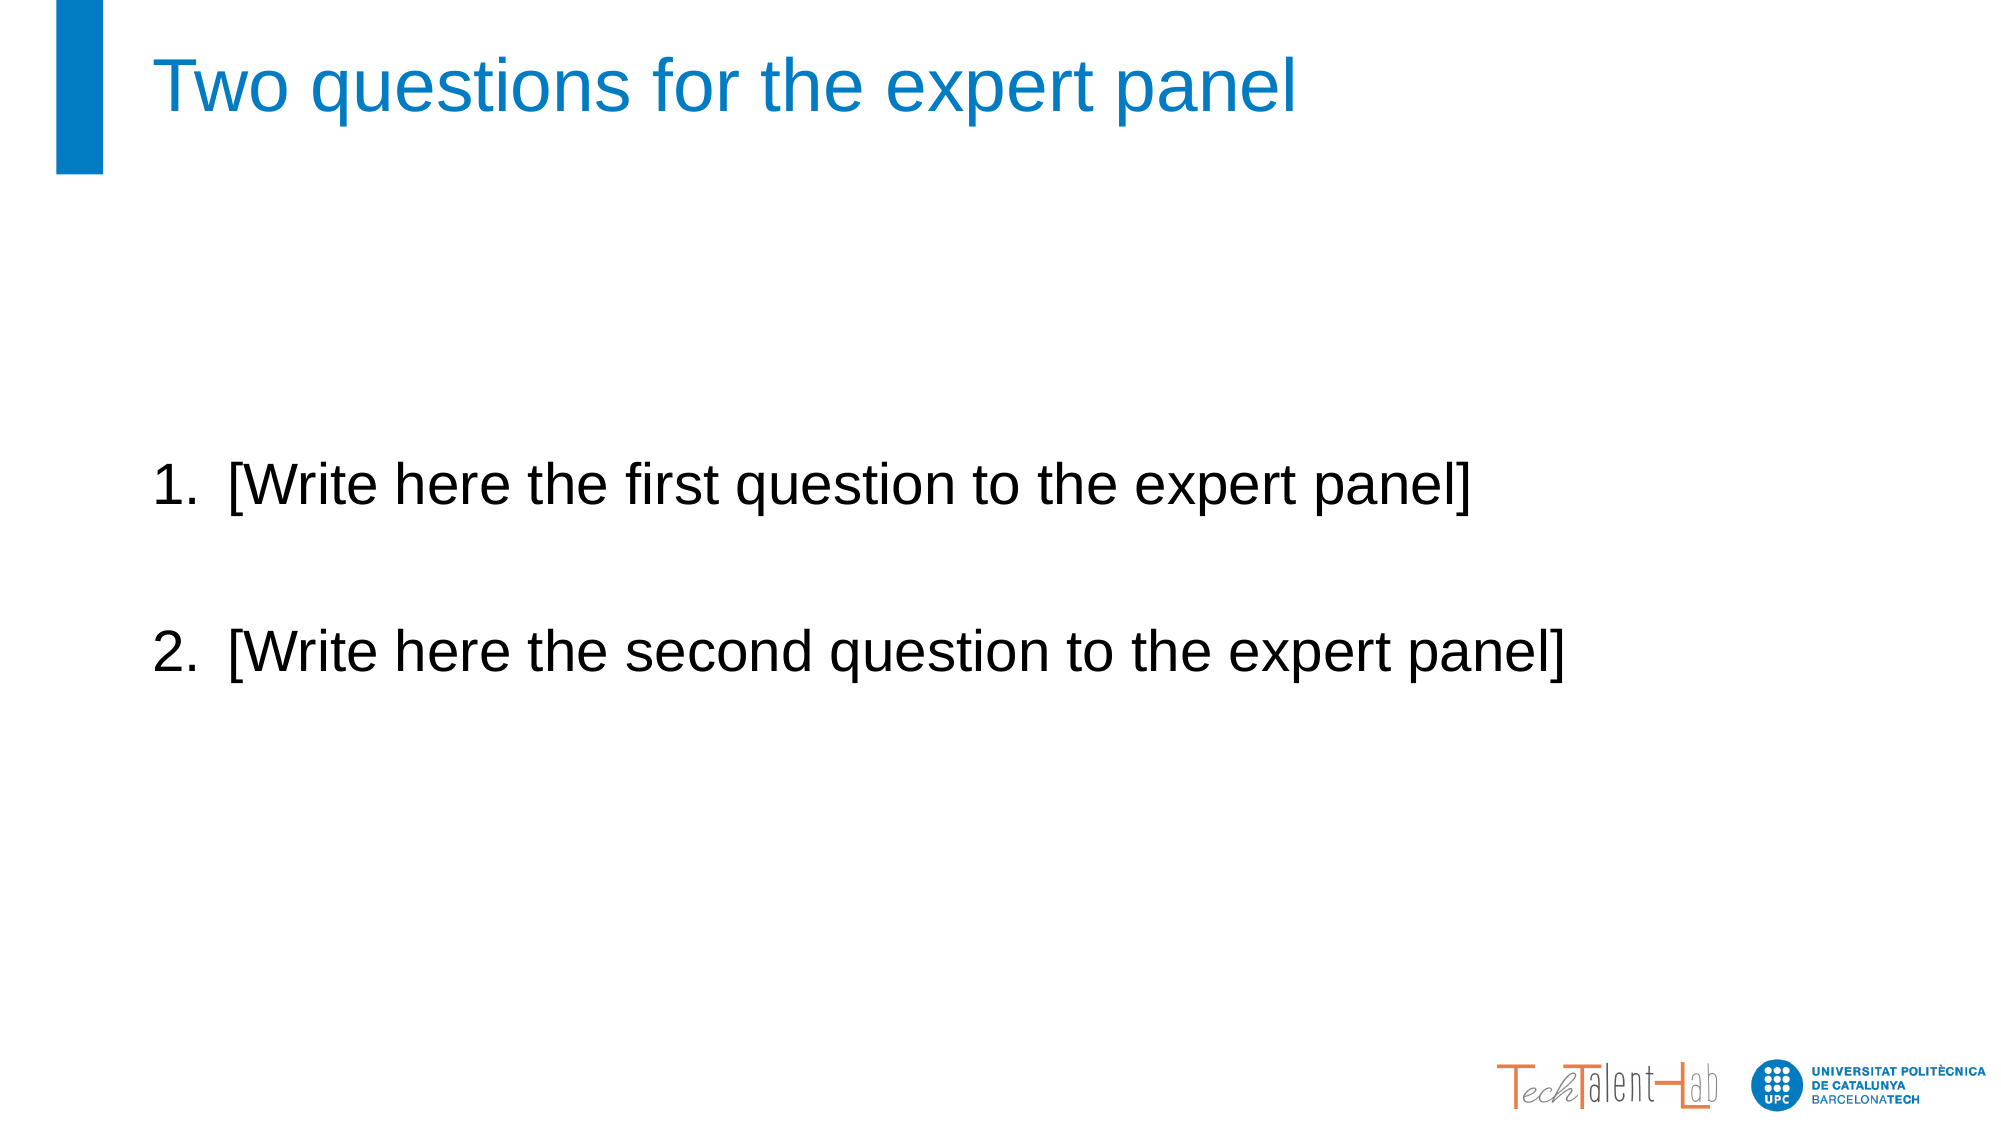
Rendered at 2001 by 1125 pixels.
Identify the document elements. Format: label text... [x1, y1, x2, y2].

title Two questions for the expert panel [137, 0, 1944, 175]
picture [1497, 1062, 1720, 1109]
list [Write here the first question to the expert panel] [Write here the second question to the expert panel] [137, 242, 1944, 967]
picture [1736, 1045, 2000, 1125]
